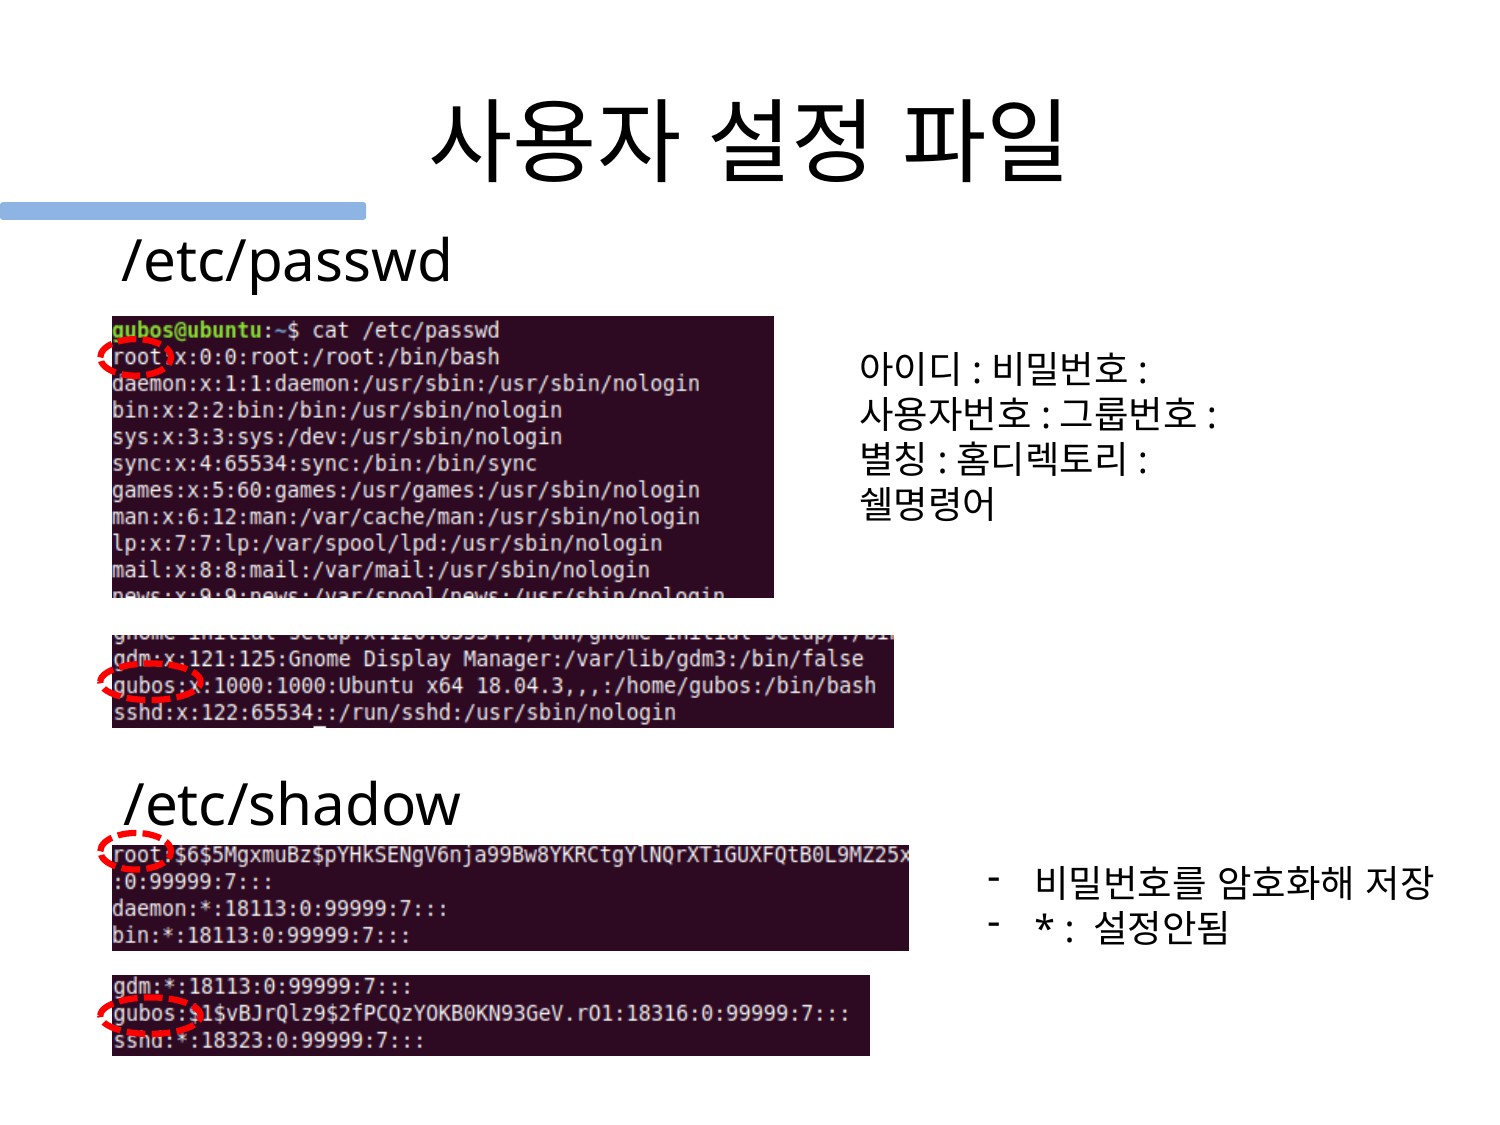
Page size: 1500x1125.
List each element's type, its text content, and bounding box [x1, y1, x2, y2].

text_box /etc/shadow [108, 760, 476, 844]
text_box [98, 1004, 106, 1025]
picture [111, 316, 774, 599]
text_box 비밀번호를 암호화해 저장 * : 설정안됨 [972, 852, 1450, 957]
text_box 아이디:비밀번호: 사용자번호:그룹번호: 별칭:홈디렉토리: 쉘명령어 [844, 339, 1232, 534]
text_box /etc/passwd [107, 215, 468, 301]
picture [111, 635, 894, 729]
picture [111, 845, 910, 951]
text_box [98, 345, 106, 370]
picture [111, 975, 871, 1056]
text_box [0, 200, 369, 222]
text_box [98, 670, 106, 691]
title 사용자 설정 파일 [75, 45, 1425, 233]
text_box [98, 830, 171, 864]
